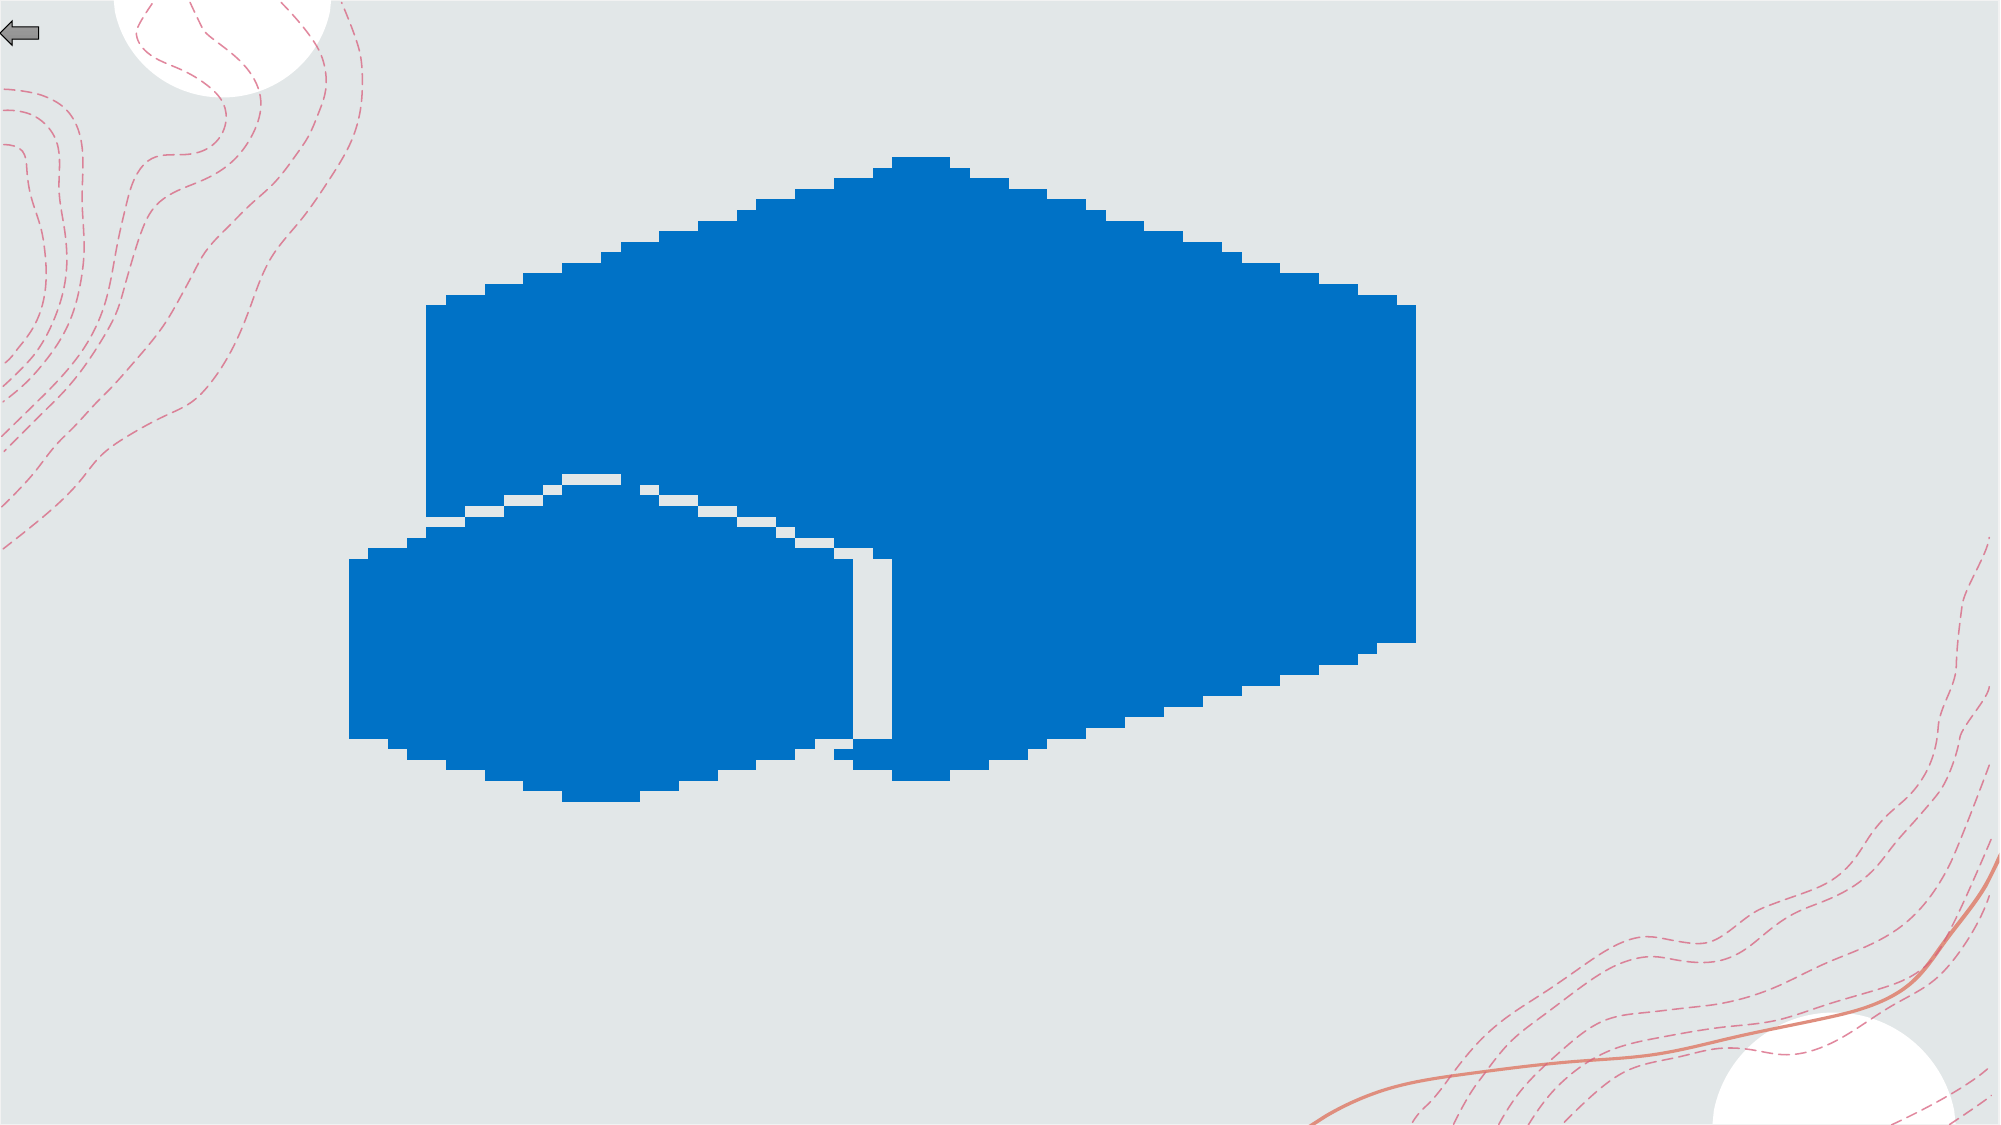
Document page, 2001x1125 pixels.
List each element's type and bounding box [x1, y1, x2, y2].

text_box [0, 19, 40, 47]
picture [0, 0, 1863, 1014]
